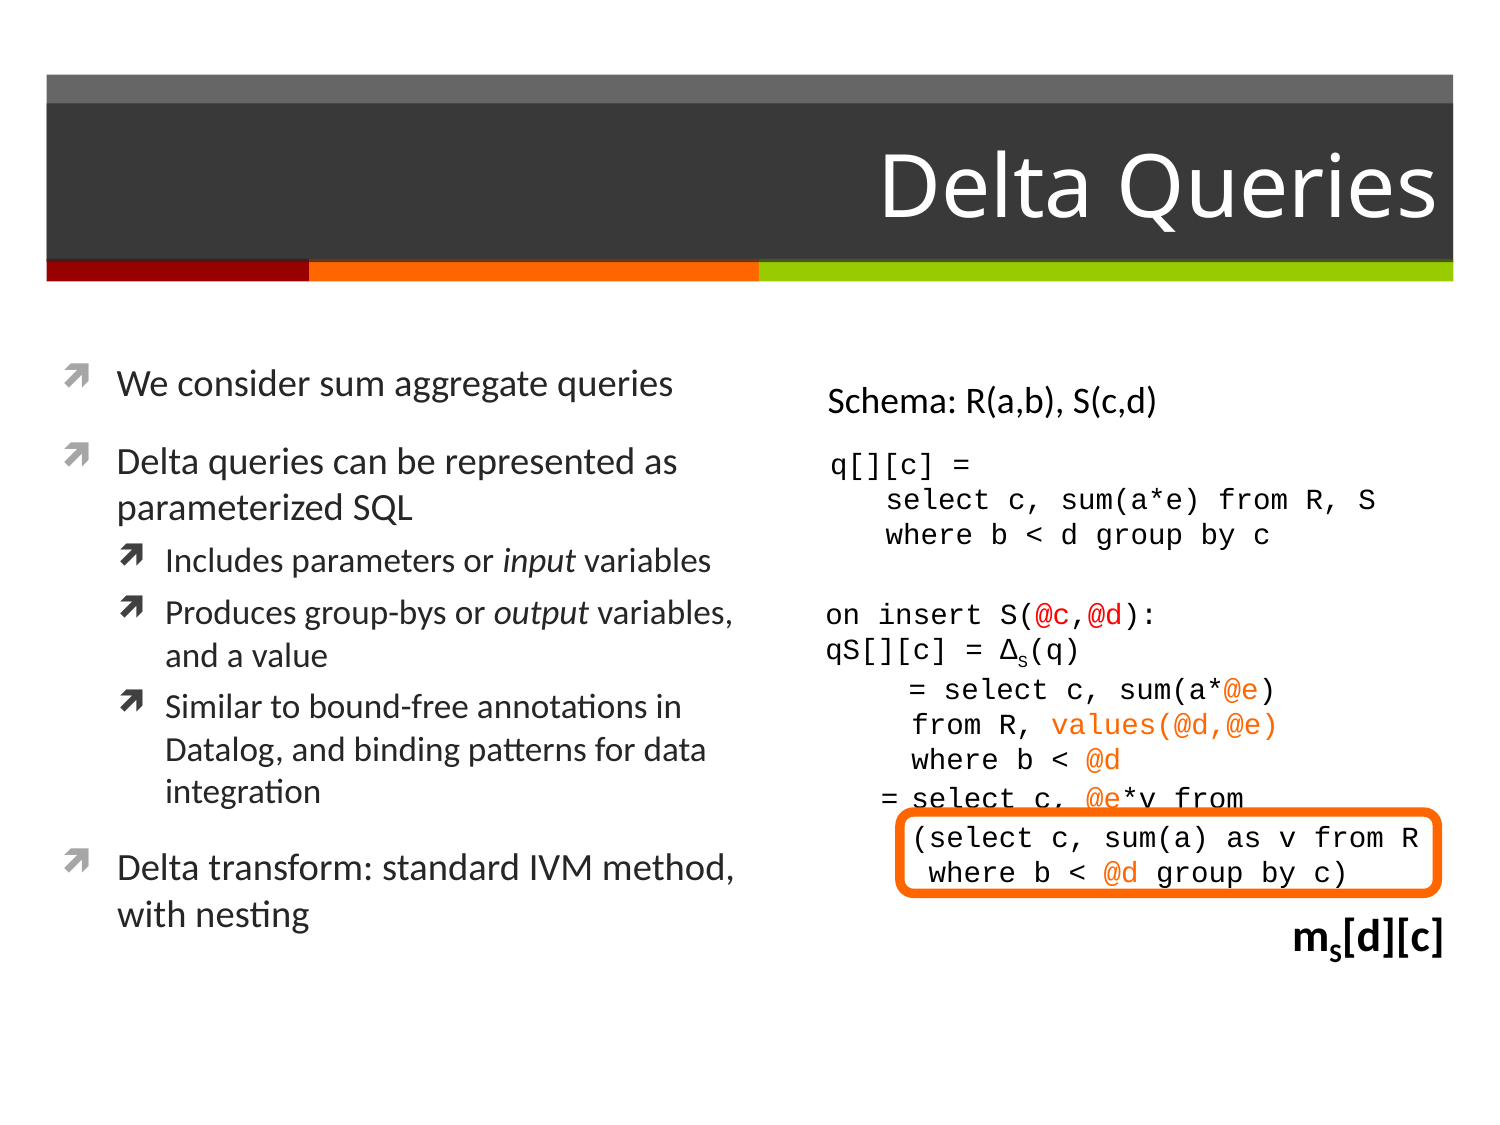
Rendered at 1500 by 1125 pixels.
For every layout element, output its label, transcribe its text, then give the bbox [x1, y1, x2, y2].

text_box [897, 809, 1440, 896]
text_box q[][c] = select c, sum(a*e) from R, S where b < d group by c [815, 438, 1391, 558]
text_box Schema: R(a,b), S(c,d) [812, 369, 1173, 429]
text_box on insert S(@c,@d): qS[][c] = ∆S(q) = select c, sum(a*@e) from R, values(@d,@e) where b < @d = select c, @e*v from (select c, sum(a) as v from R where b < @d group by c) [792, 588, 1434, 931]
title Delta Queries [46, 103, 1454, 263]
text_box mS[d][c] [1277, 898, 1460, 976]
text_box We consider sum aggregate queries Delta queries can be represented as parameterized SQL Includes parameters or input variables Produces group-bys or output variables, and a value Similar to bound-free annotations in Datalog, and binding patterns for data integration Delta transform: standard IVM method, with nesting [46, 350, 788, 956]
